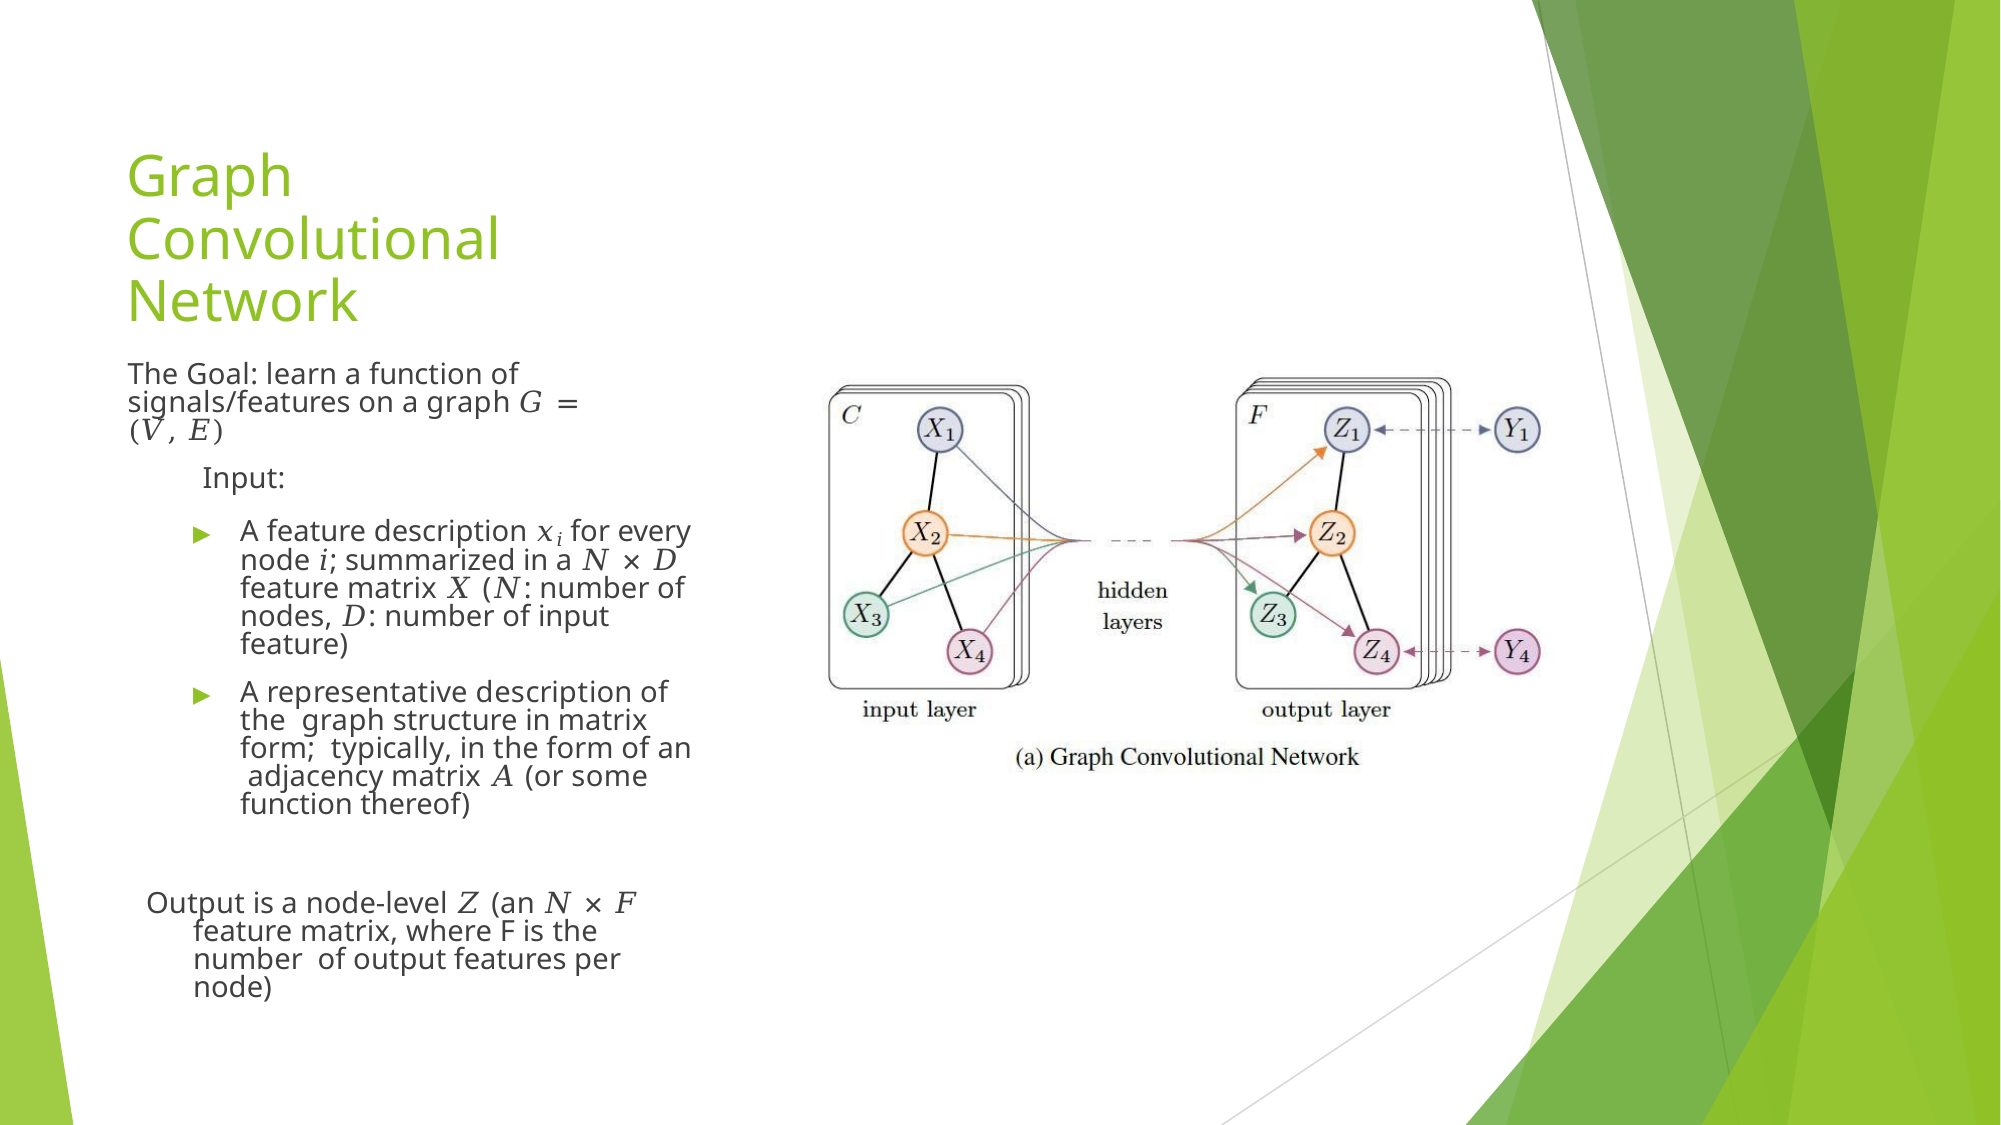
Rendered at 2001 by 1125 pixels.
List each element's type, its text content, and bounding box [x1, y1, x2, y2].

picture [798, 354, 1554, 776]
title Graph Convolutional Network [124, 135, 659, 334]
text_box The Goal: learn a function of signals/features on a graph 𝐺 = (𝑉, 𝐸) Input: ▶ A feature description 𝑥𝑖 for every node 𝑖; summarized in a 𝑁 × 𝐷 feature matrix 𝑋 (𝑁: number of nodes, 𝐷: number of input feature) ▶ A representative description of the graph structure in matrix form; typically, in the form of an adjacency matrix 𝐴 (or some function thereof) Output is a node-level 𝑍 (an 𝑁 × 𝐹 feature matrix, where F is the number of output features per node) [119, 352, 711, 1003]
